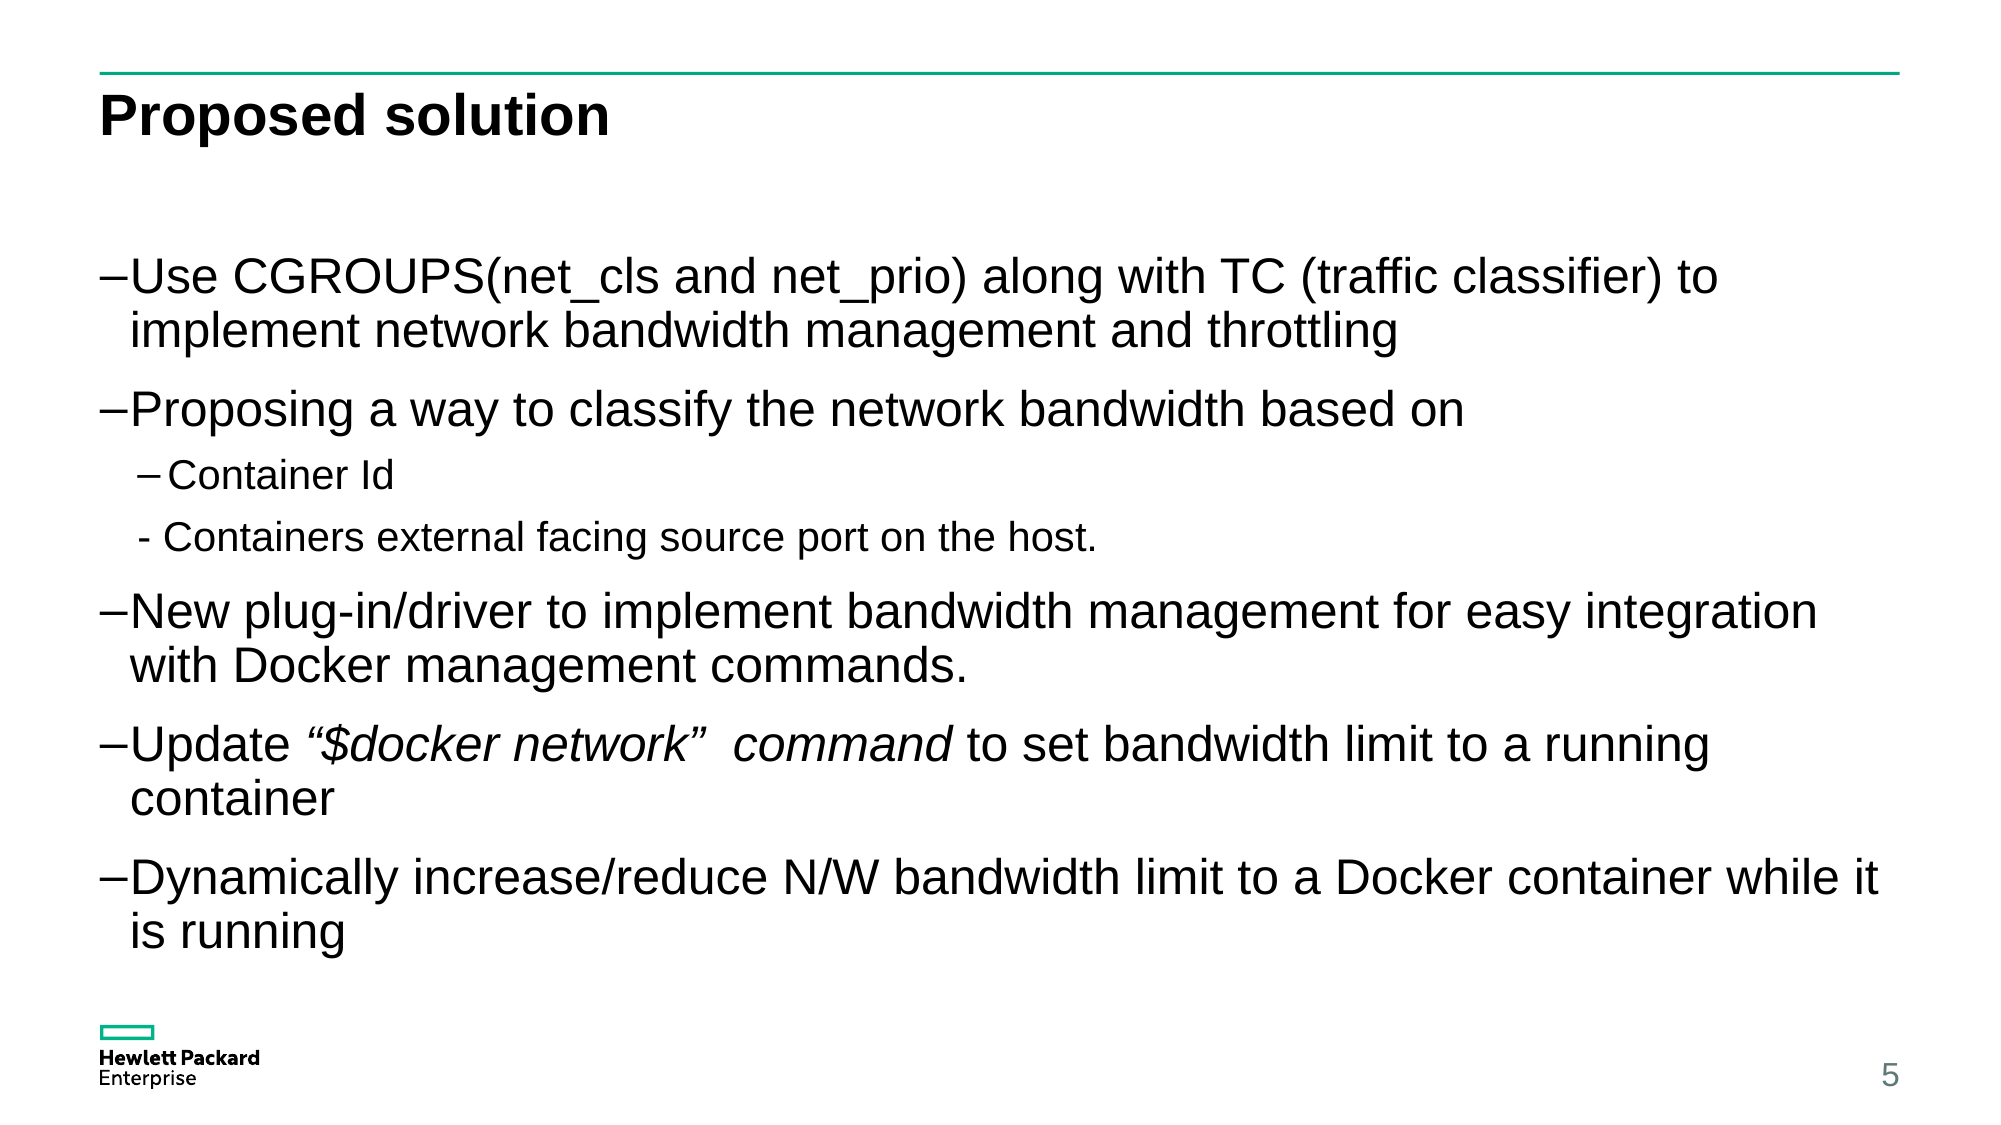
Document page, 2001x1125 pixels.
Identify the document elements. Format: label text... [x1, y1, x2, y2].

slide_number 5 [1812, 1054, 1900, 1093]
title Proposed solution [99, 85, 1900, 153]
list Use CGROUPS(net_cls and net_prio) along with TC (traffic classifier) to implement network bandwidth management and throttling Proposing a way to classify the network bandwidth based on Container Id - Containers external facing source port on the host. New plug-in/driver to implement bandwidth management for easy integration with Docker management commands. Update “$docker network” command to set bandwidth limit to a running container Dynamically increase/reduce N/W bandwidth limit to a Docker container while it is running [99, 249, 1900, 1000]
